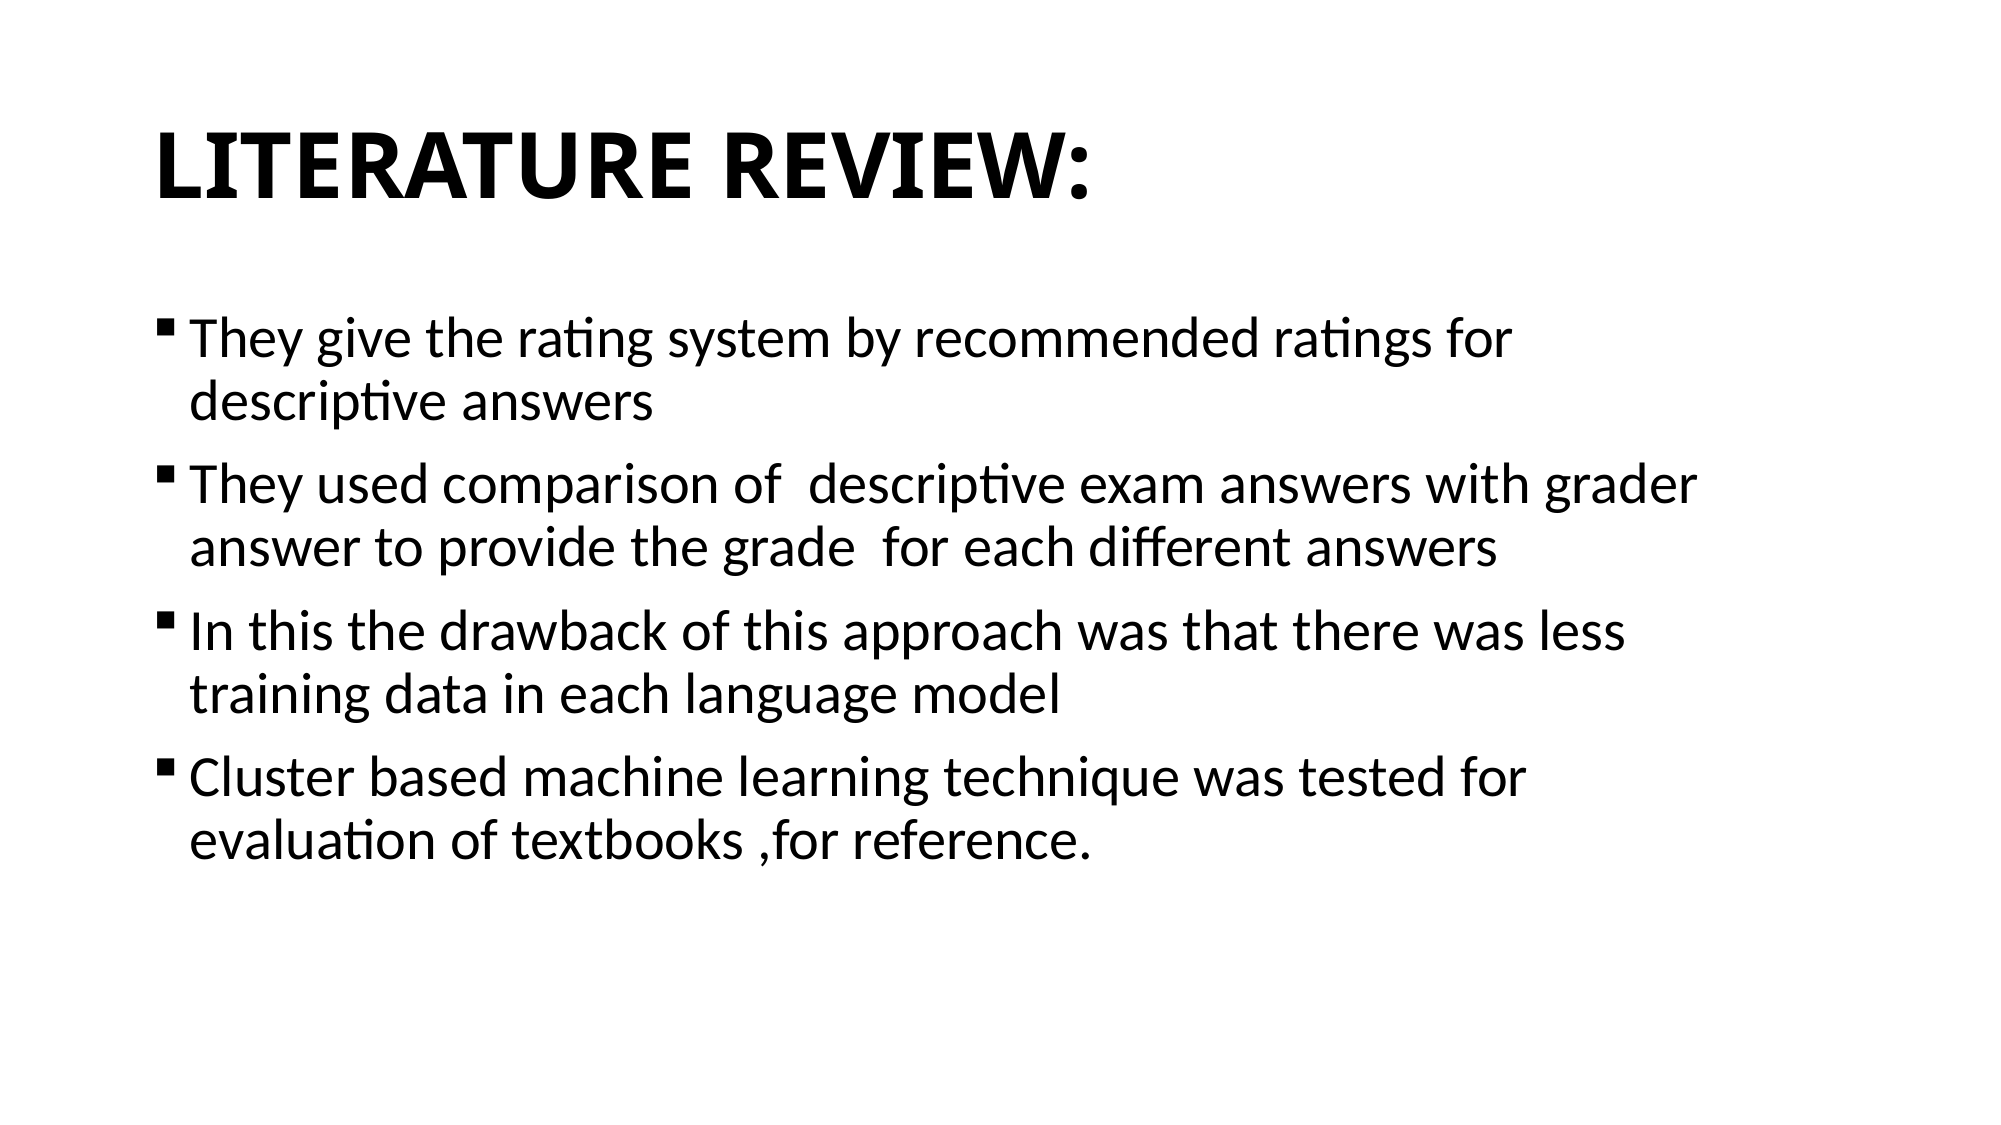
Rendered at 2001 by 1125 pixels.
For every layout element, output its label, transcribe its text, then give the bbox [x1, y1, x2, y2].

list They give the rating system by recommended ratings for descriptive answers They used comparison of descriptive exam answers with grader answer to provide the grade for each different answers In this the drawback of this approach was that there was less training data in each language model Cluster based machine learning technique was tested for evaluation of textbooks ,for reference. [137, 299, 1782, 1014]
title LITERATURE REVIEW: [137, 59, 1863, 278]
